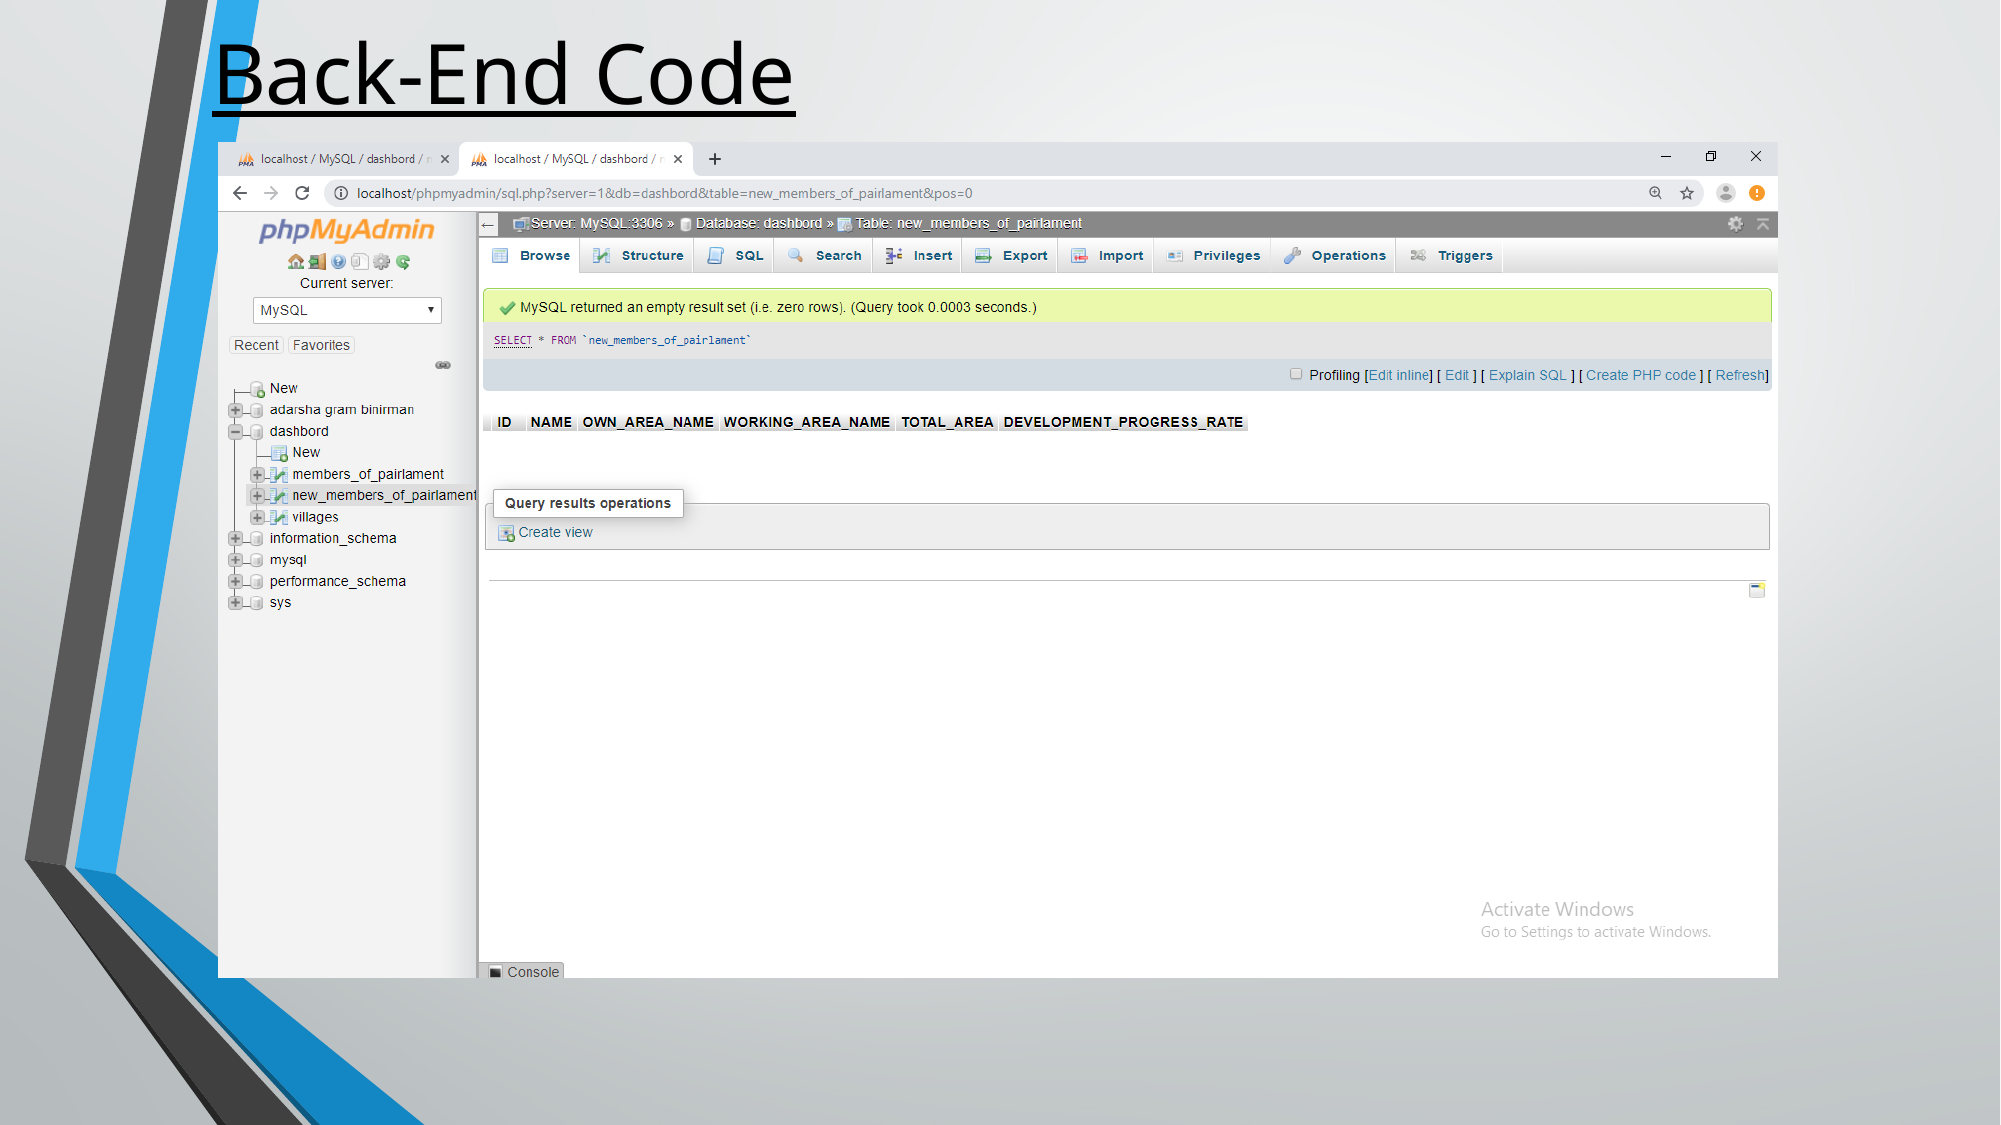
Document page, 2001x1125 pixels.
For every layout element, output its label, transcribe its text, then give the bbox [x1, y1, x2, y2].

title Back-End Code [187, 0, 821, 143]
picture [218, 142, 1778, 979]
